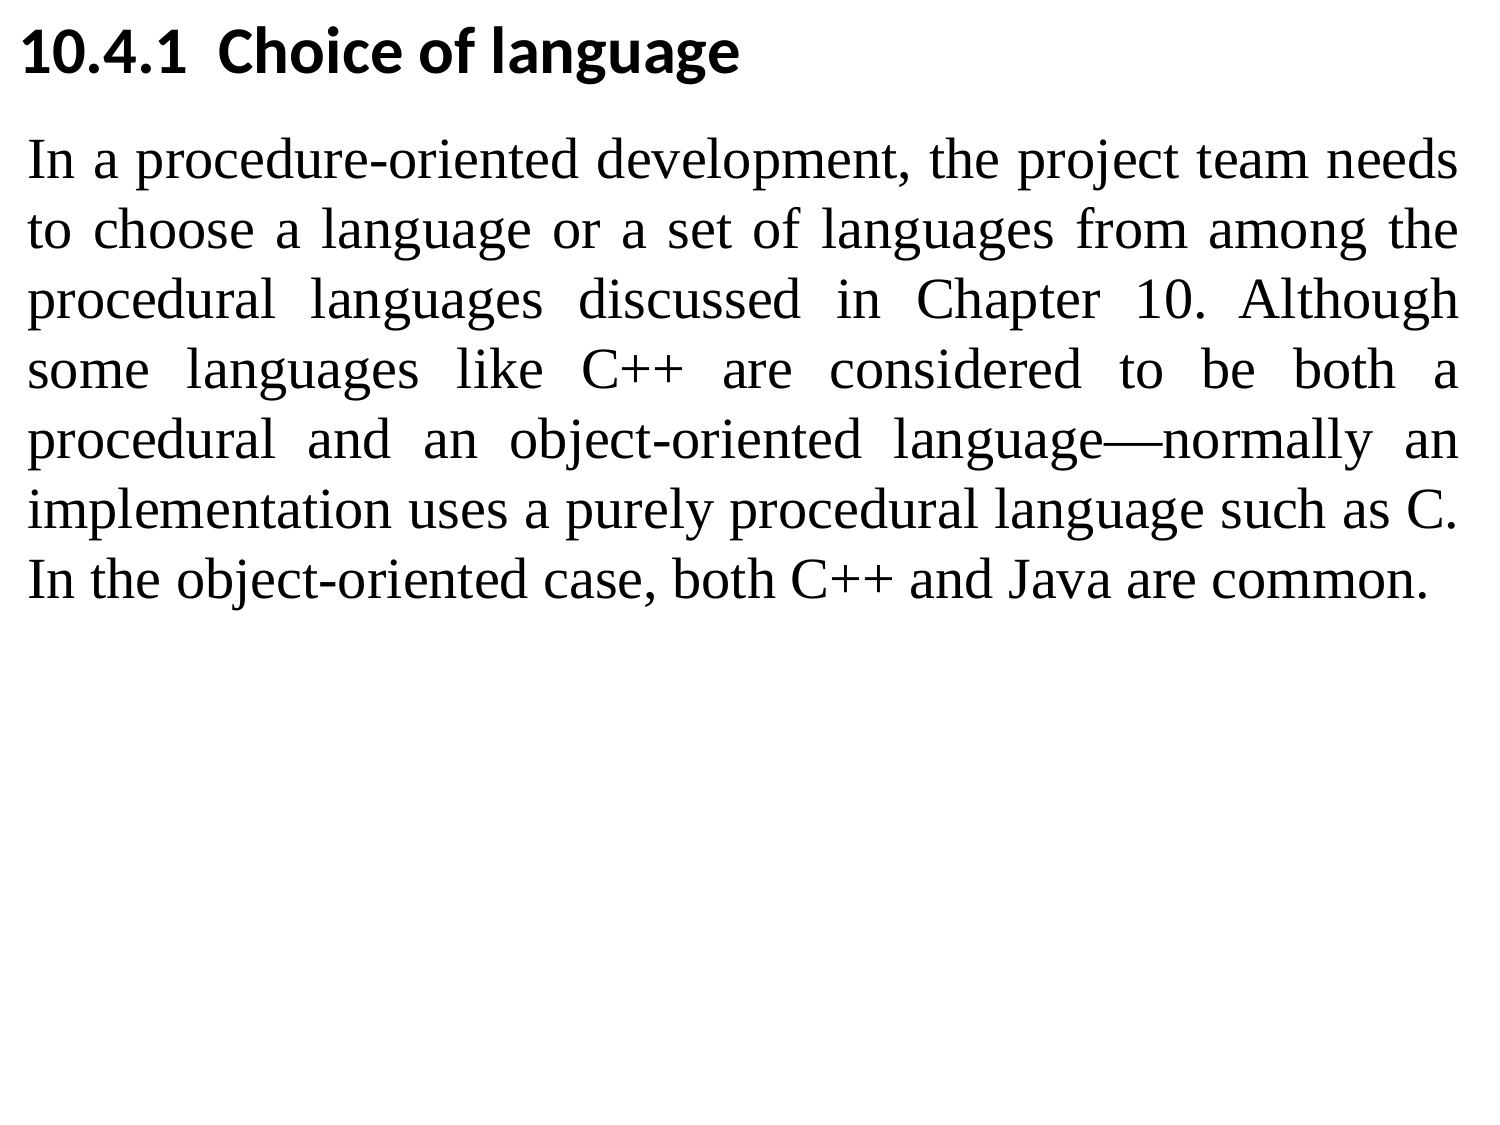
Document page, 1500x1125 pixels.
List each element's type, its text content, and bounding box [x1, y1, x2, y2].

text_box In a procedure-oriented development, the project team needs to choose a language or a set of languages from among the procedural languages discussed in Chapter 10. Although some languages like C++ are considered to be both a procedural and an object-oriented language—normally an implementation uses a purely procedural language such as C. In the object-oriented case, both C++ and Java are common. [12, 112, 1475, 618]
text_box 10.4.1 Choice of language [3, 0, 757, 95]
